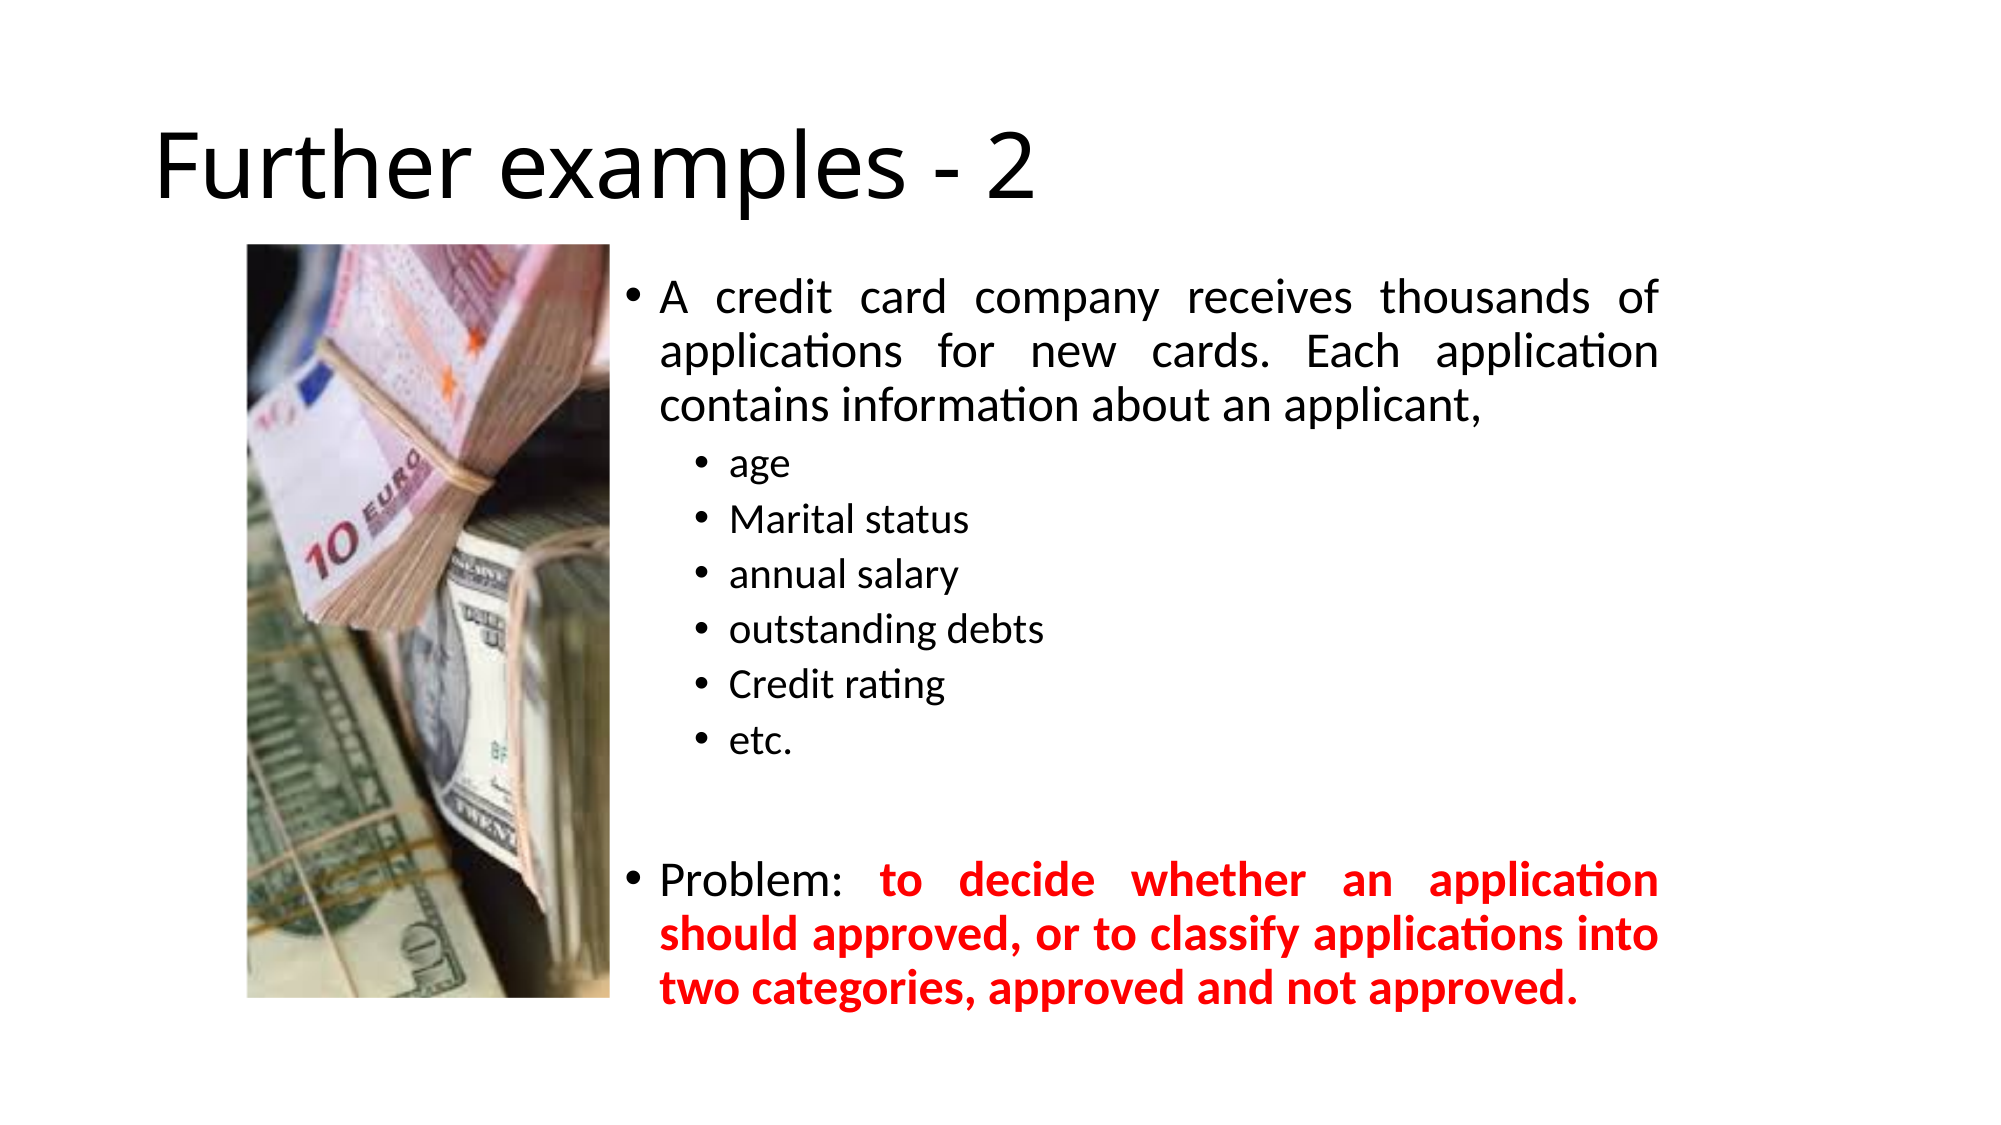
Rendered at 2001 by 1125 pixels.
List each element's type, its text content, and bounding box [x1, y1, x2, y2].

title Further examples - 2 [137, 59, 1863, 278]
list A credit card company receives thousands of applications for new cards. Each application contains information about an applicant, age Marital status annual salary outstanding debts Credit rating etc. Problem: to decide whether an application should approved, or to classify applications into two categories, approved and not approved. [609, 262, 1675, 1071]
picture [51, 245, 805, 997]
